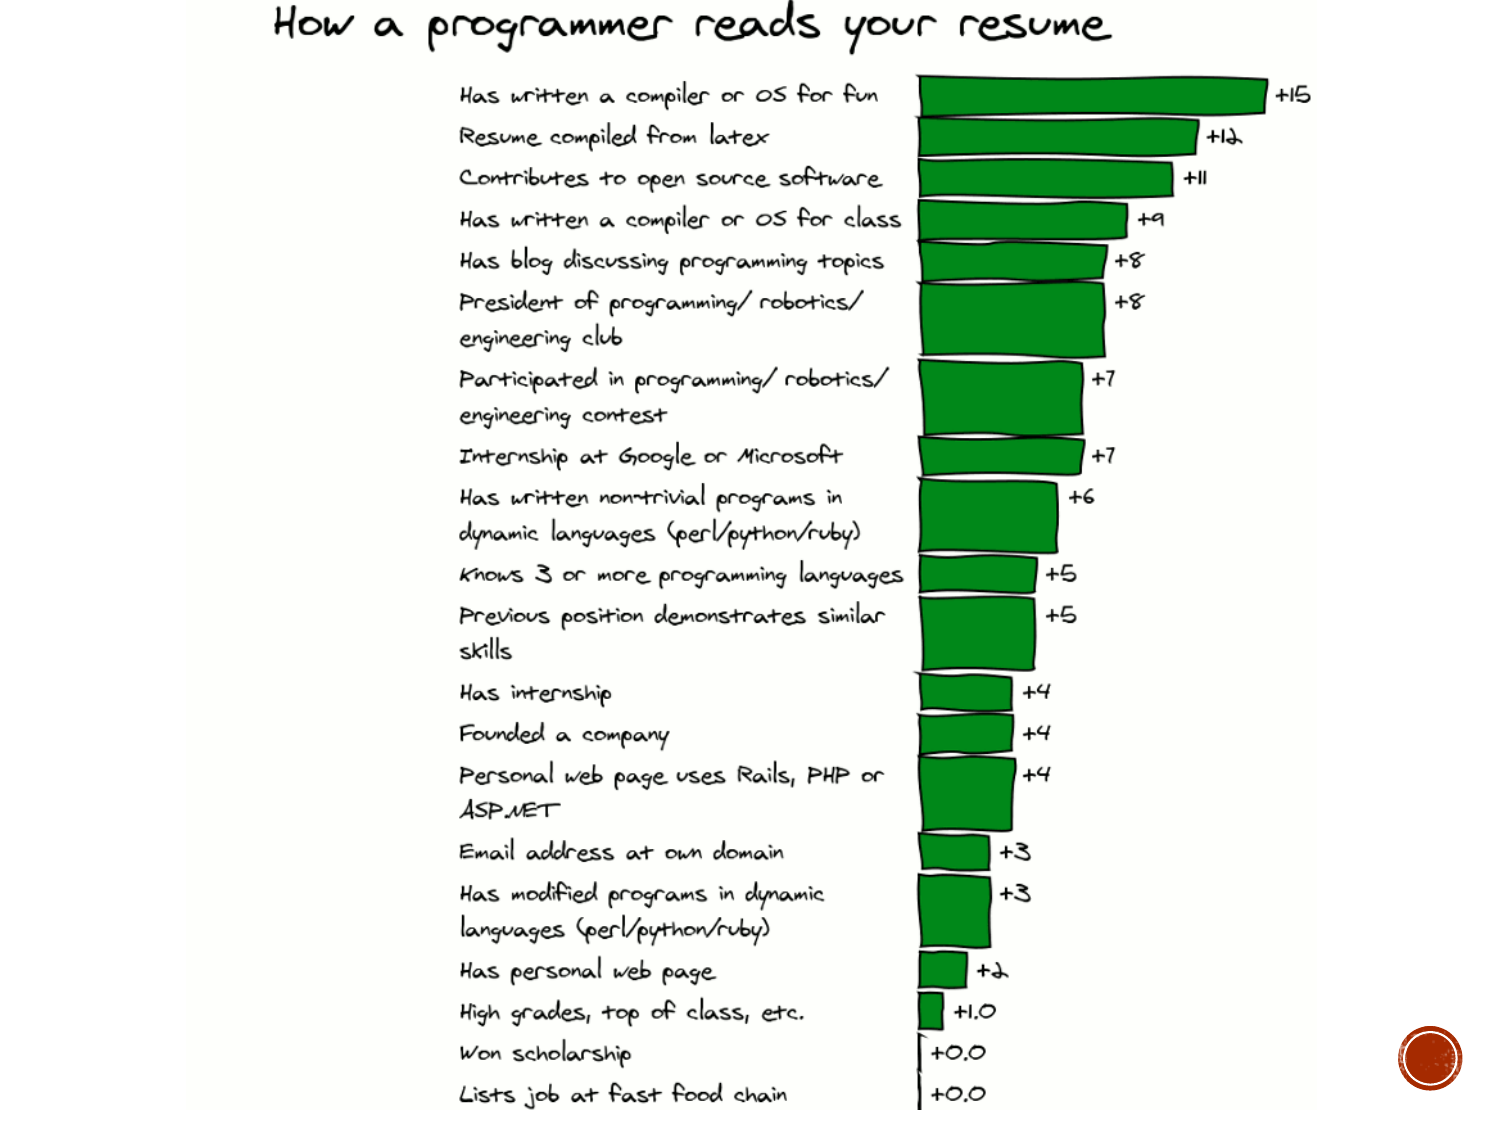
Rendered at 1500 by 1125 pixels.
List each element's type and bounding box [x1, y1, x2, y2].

picture [186, 0, 1317, 1110]
